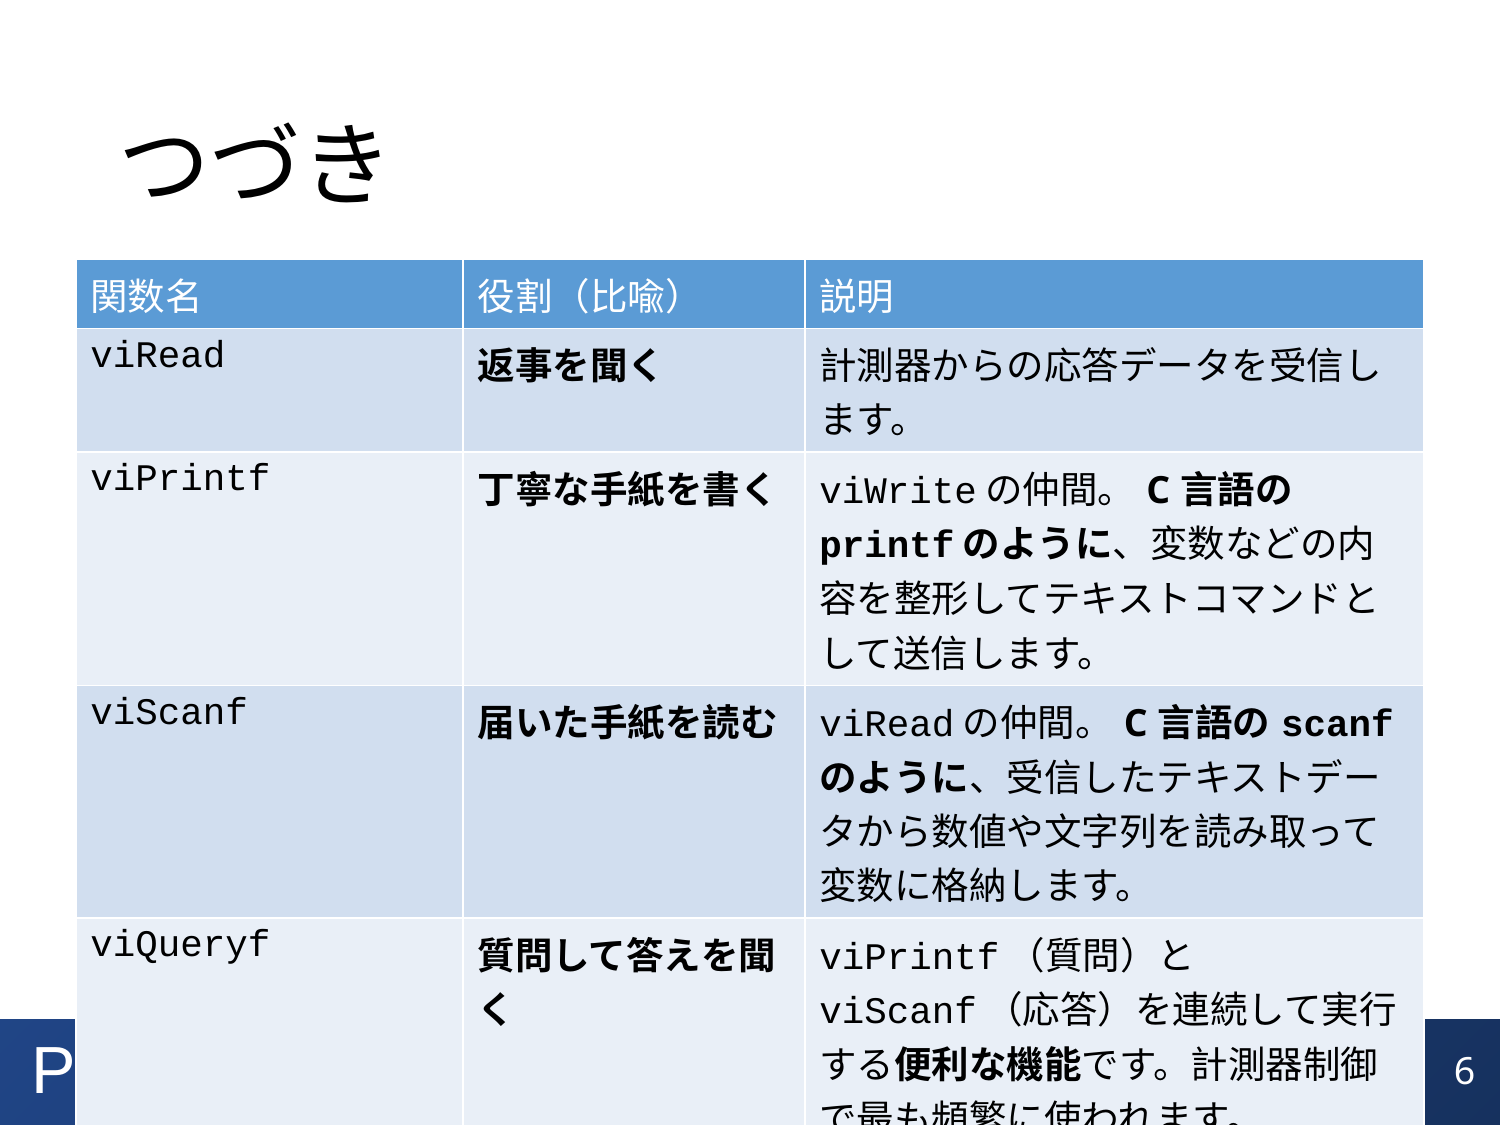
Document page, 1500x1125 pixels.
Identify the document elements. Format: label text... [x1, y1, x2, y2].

table_cell 計測器からの応答データを受信します。 [806, 329, 1423, 451]
table_cell 届いた手紙を読む [464, 686, 804, 917]
table_cell 質問して答えを聞く [464, 919, 804, 1125]
table_header 関数名 [77, 260, 462, 328]
table_cell 丁寧な手紙を書く [464, 453, 804, 685]
table_cell viReadの仲間。C言語のscanfのように、受信したテキストデータから数値や文字列を読み取って変数に格納します。 [806, 686, 1423, 917]
table_cell viScanf [77, 686, 462, 917]
title つづき [103, 59, 1397, 278]
table_cell viPrintf [77, 453, 462, 685]
table_cell viPrintf（質問）とviScanf（応答）を連続して実行する便利な機能です。計測器制御で最も頻繁に使われます。 [806, 919, 1423, 1125]
table_cell viRead [77, 329, 462, 451]
table_cell viWriteの仲間。C言語のprintfのように、変数などの内容を整形してテキストコマンドとして送信します。 [806, 453, 1423, 685]
table_header 説明 [806, 260, 1423, 328]
slide_number 6 [1396, 1042, 1491, 1103]
table_cell 返事を聞く [464, 329, 804, 451]
table_header 役割（比喩） [464, 278, 804, 328]
table_cell viQueryf [77, 919, 462, 1125]
